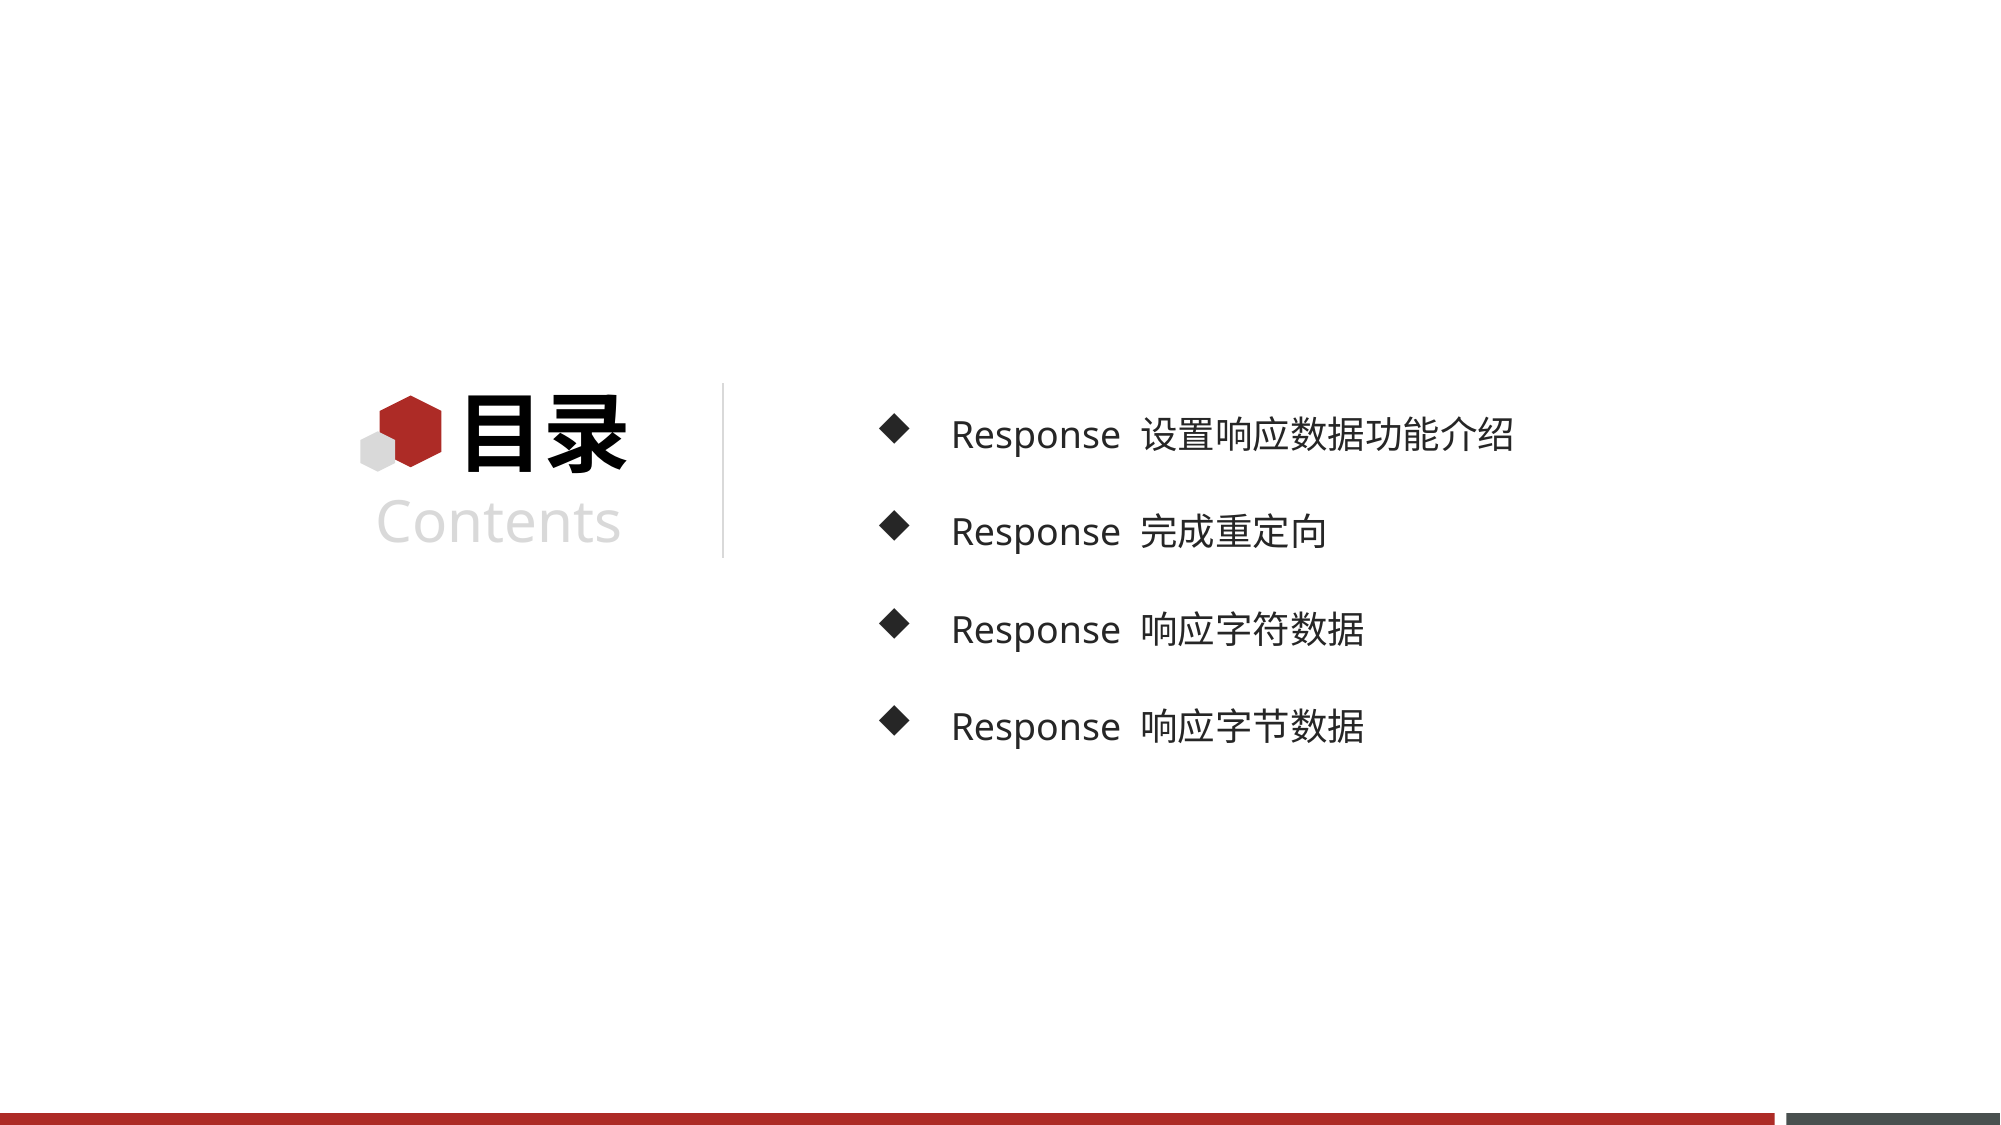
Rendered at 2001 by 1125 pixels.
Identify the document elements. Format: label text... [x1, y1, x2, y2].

list Response 设置响应数据功能介绍 Response 完成重定向 Response 响应字符数据 Response 响应字节数据 [861, 251, 1841, 863]
